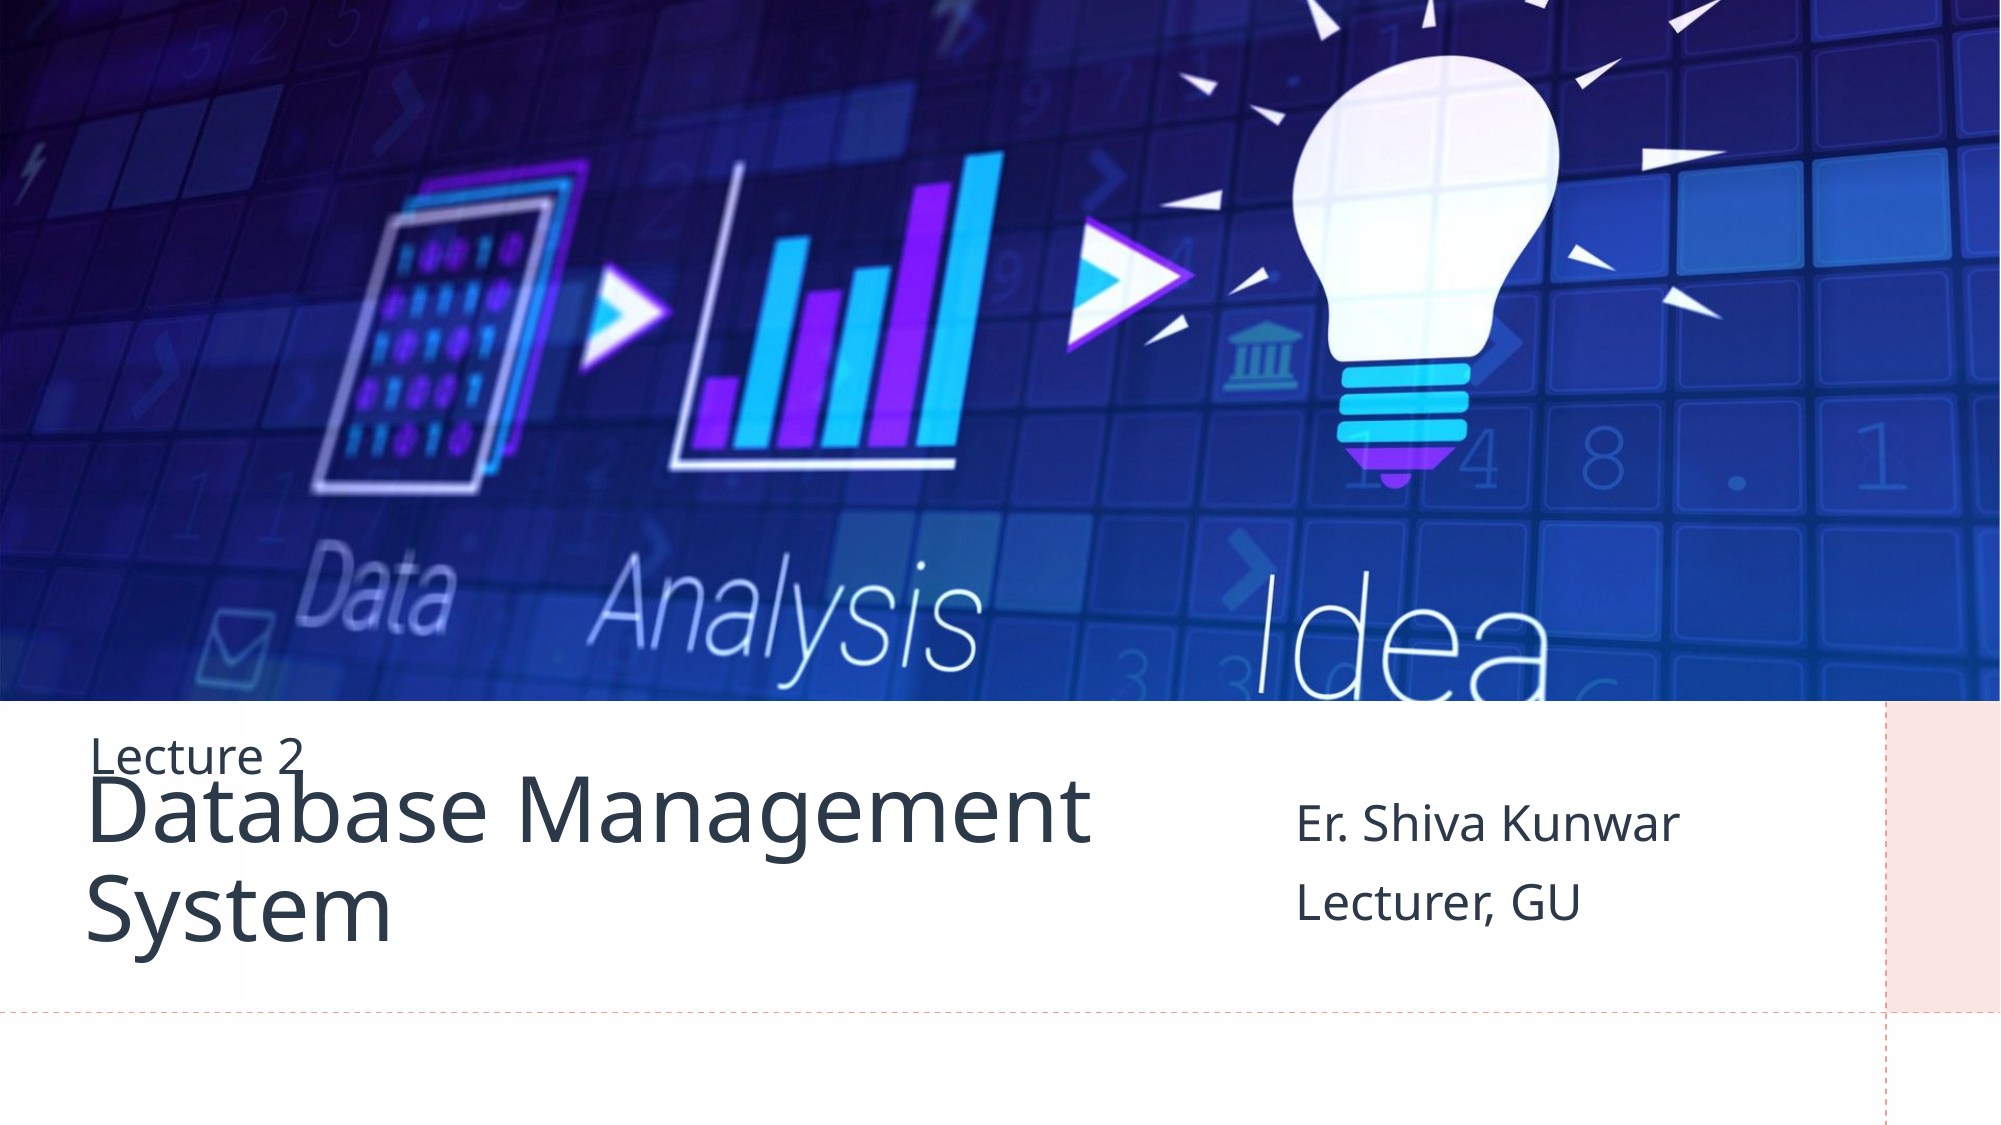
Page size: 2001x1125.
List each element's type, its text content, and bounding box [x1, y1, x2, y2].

title Database Management System [69, 734, 1249, 990]
subtitle Er. Shiva Kunwar Lecturer, GU [1280, 734, 1829, 990]
text_box Lecture 2 [74, 701, 374, 811]
picture [0, 0, 2000, 701]
